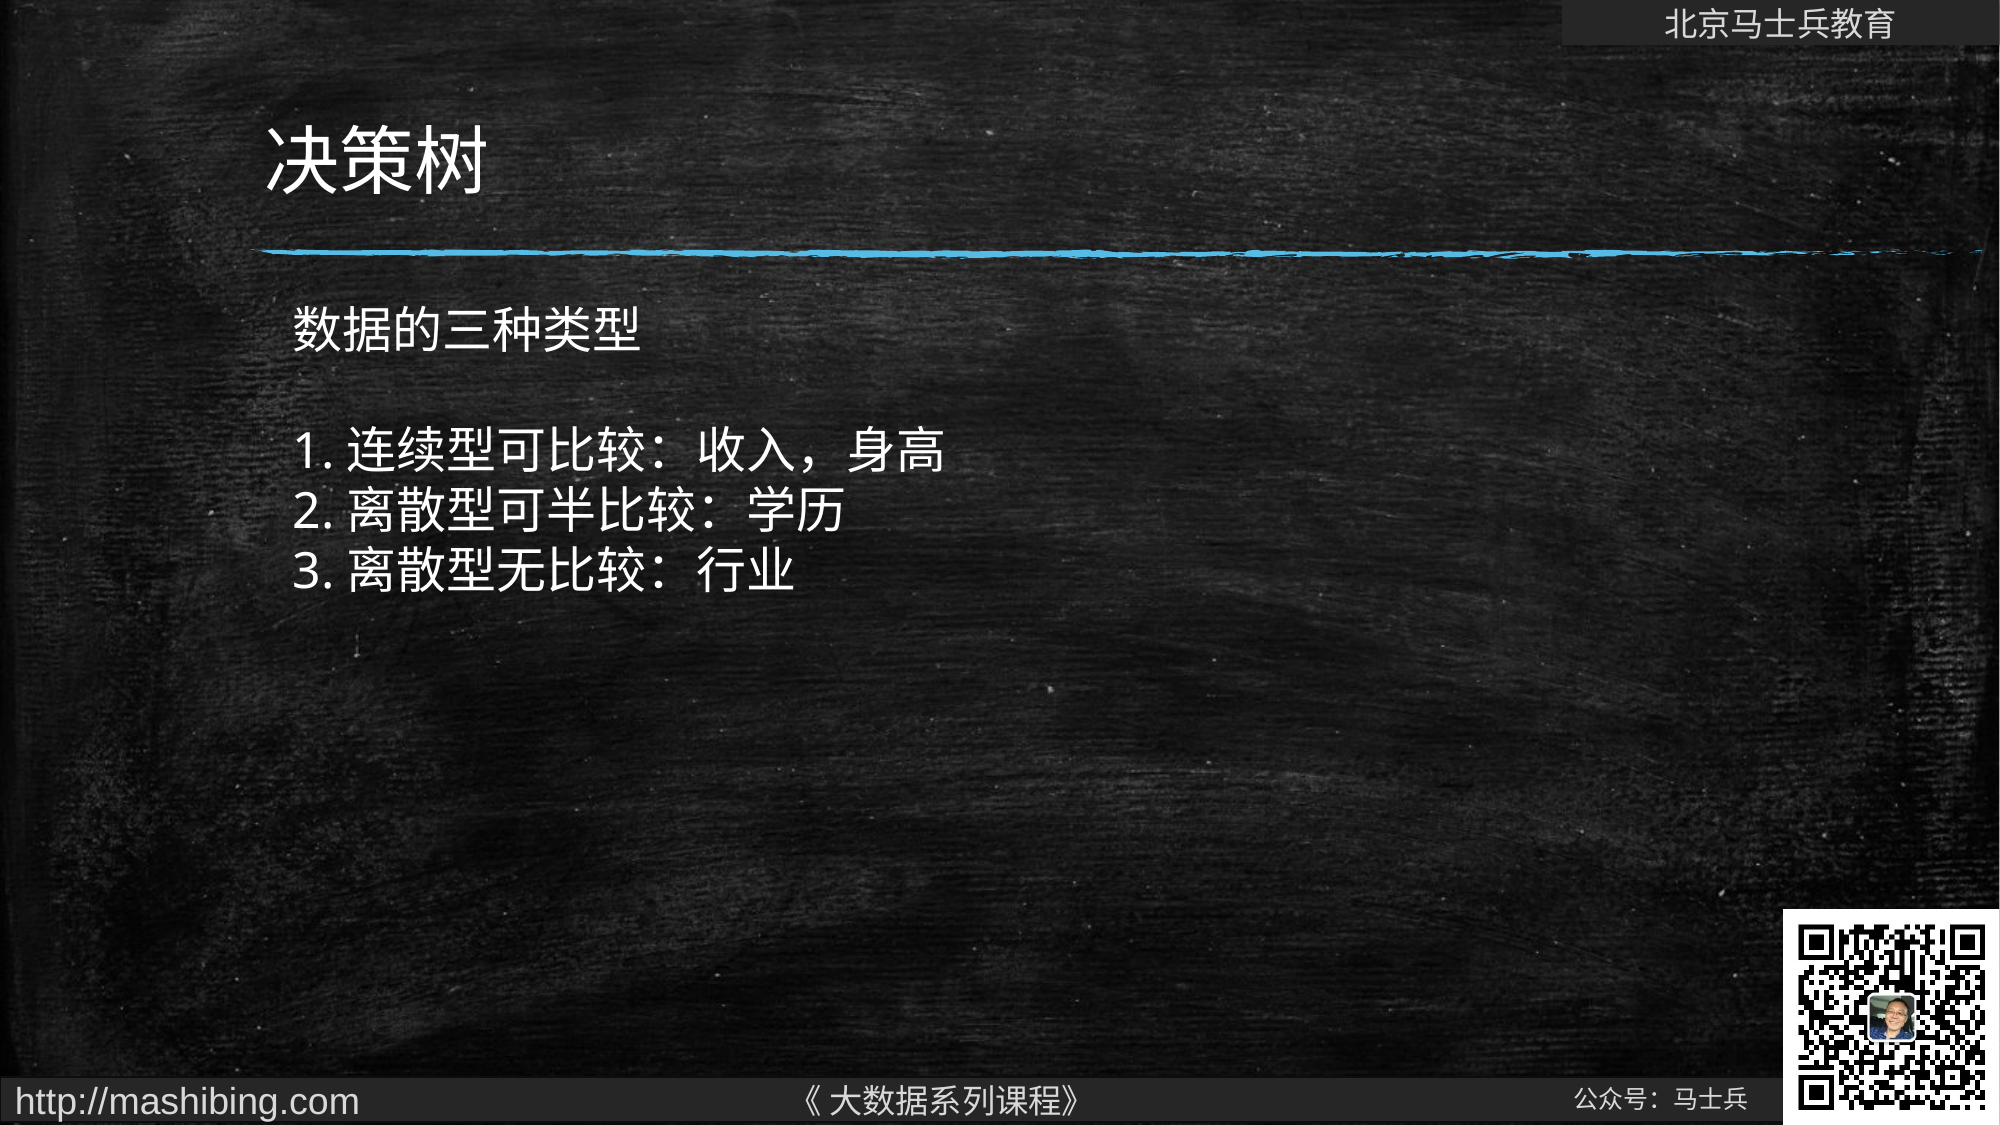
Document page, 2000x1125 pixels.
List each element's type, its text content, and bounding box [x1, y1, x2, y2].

picture [1783, 909, 2000, 1125]
list 数据的三种类型 1.连续型可比较：收入，身高 2.离散型可半比较：学历 3.离散型无比较：行业 [277, 291, 1778, 992]
title 决策树 [249, 45, 1750, 213]
